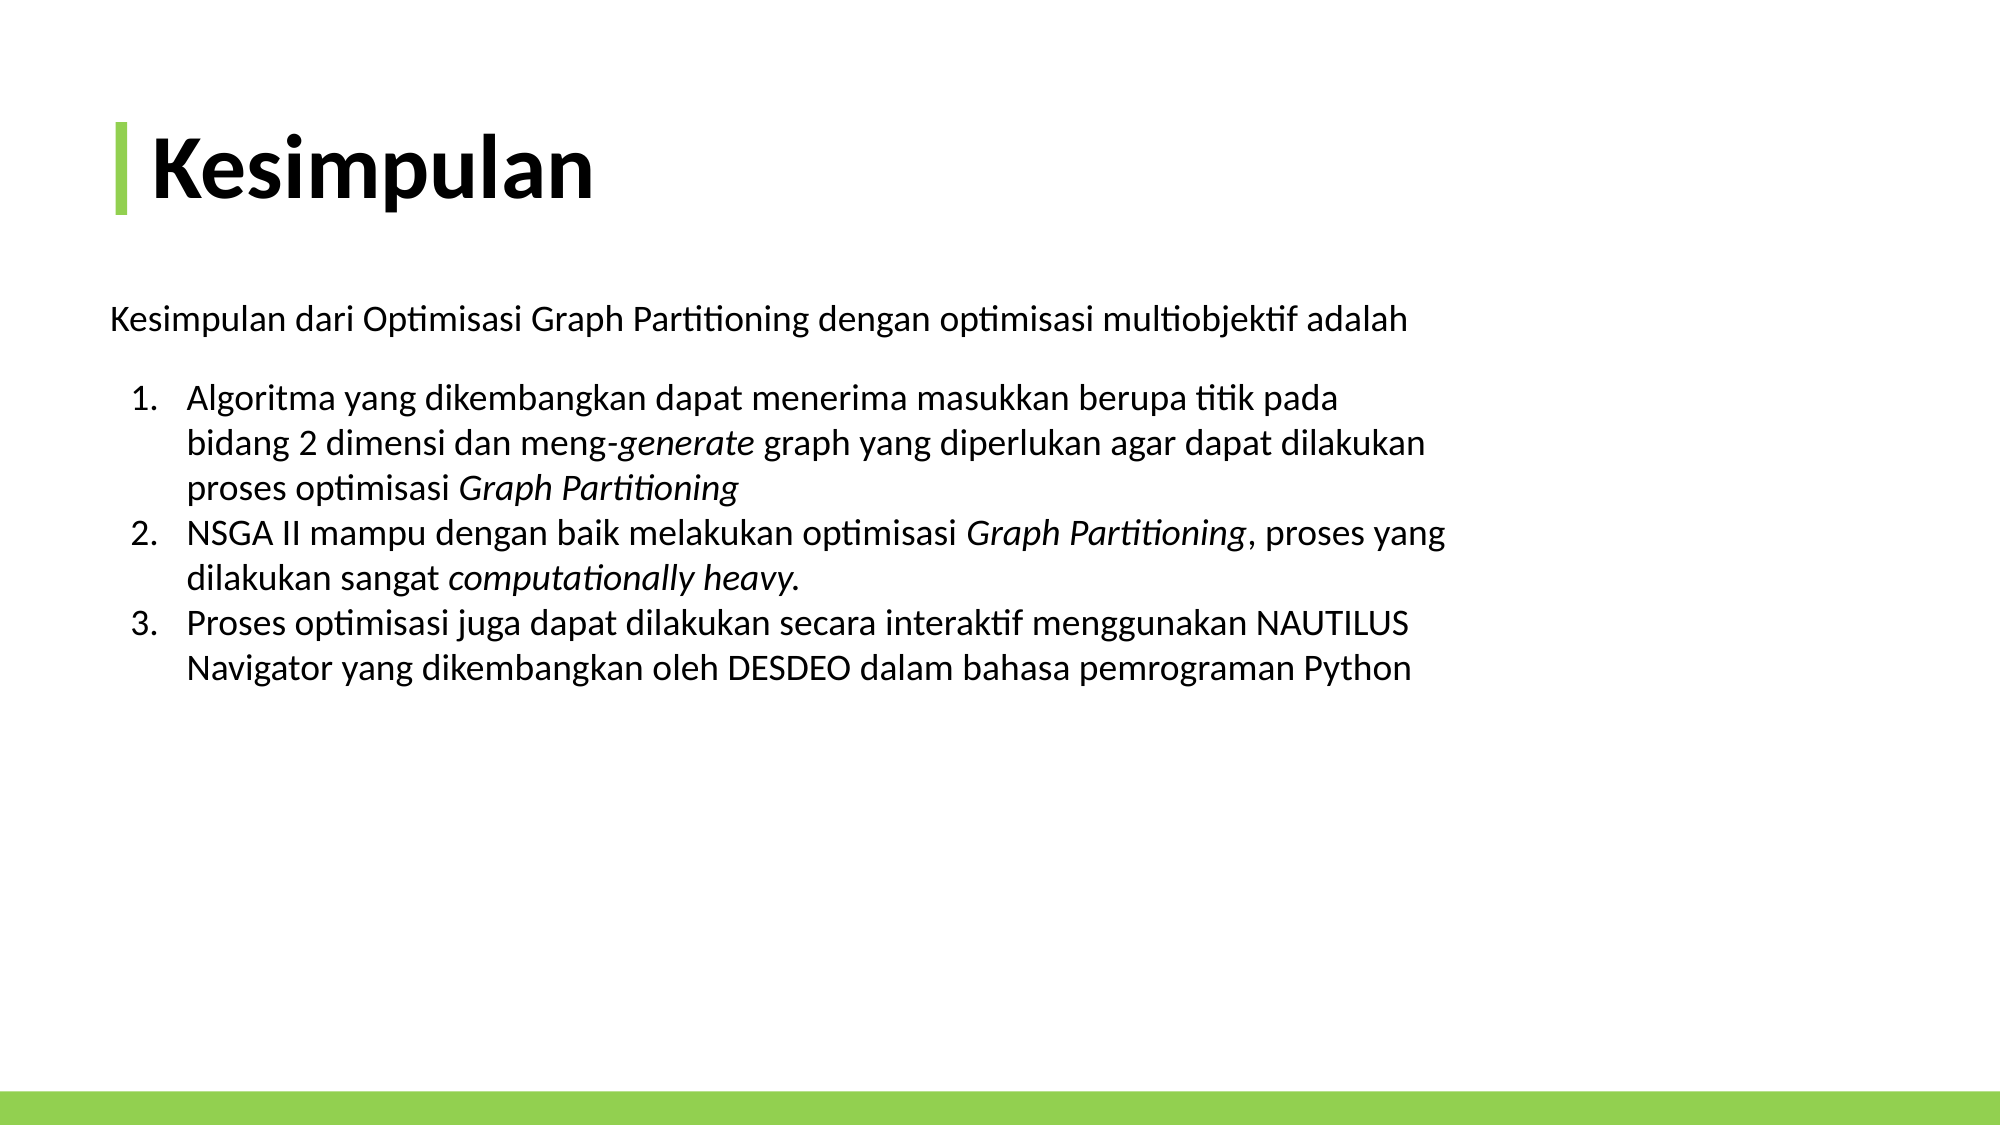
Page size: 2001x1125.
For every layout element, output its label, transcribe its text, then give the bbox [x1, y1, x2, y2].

title Kesimpulan [137, 59, 1863, 278]
text_box [0, 1090, 2000, 1125]
text_box [115, 121, 128, 216]
text_box Kesimpulan dari Optimisasi Graph Partitioning dengan optimisasi multiobjektif adalah [95, 286, 1851, 346]
text_box Algoritma yang dikembangkan dapat menerima masukkan berupa titik pada bidang 2 dimensi dan meng-generate graph yang diperlukan agar dapat dilakukan proses optimisasi Graph Partitioning NSGA II mampu dengan baik melakukan optimisasi Graph Partitioning, proses yang dilakukan sangat computationally heavy. Proses optimisasi juga dapat dilakukan secara interaktif menggunakan NAUTILUS Navigator yang dikembangkan oleh DESDEO dalam bahasa pemrograman Python [115, 365, 1465, 696]
